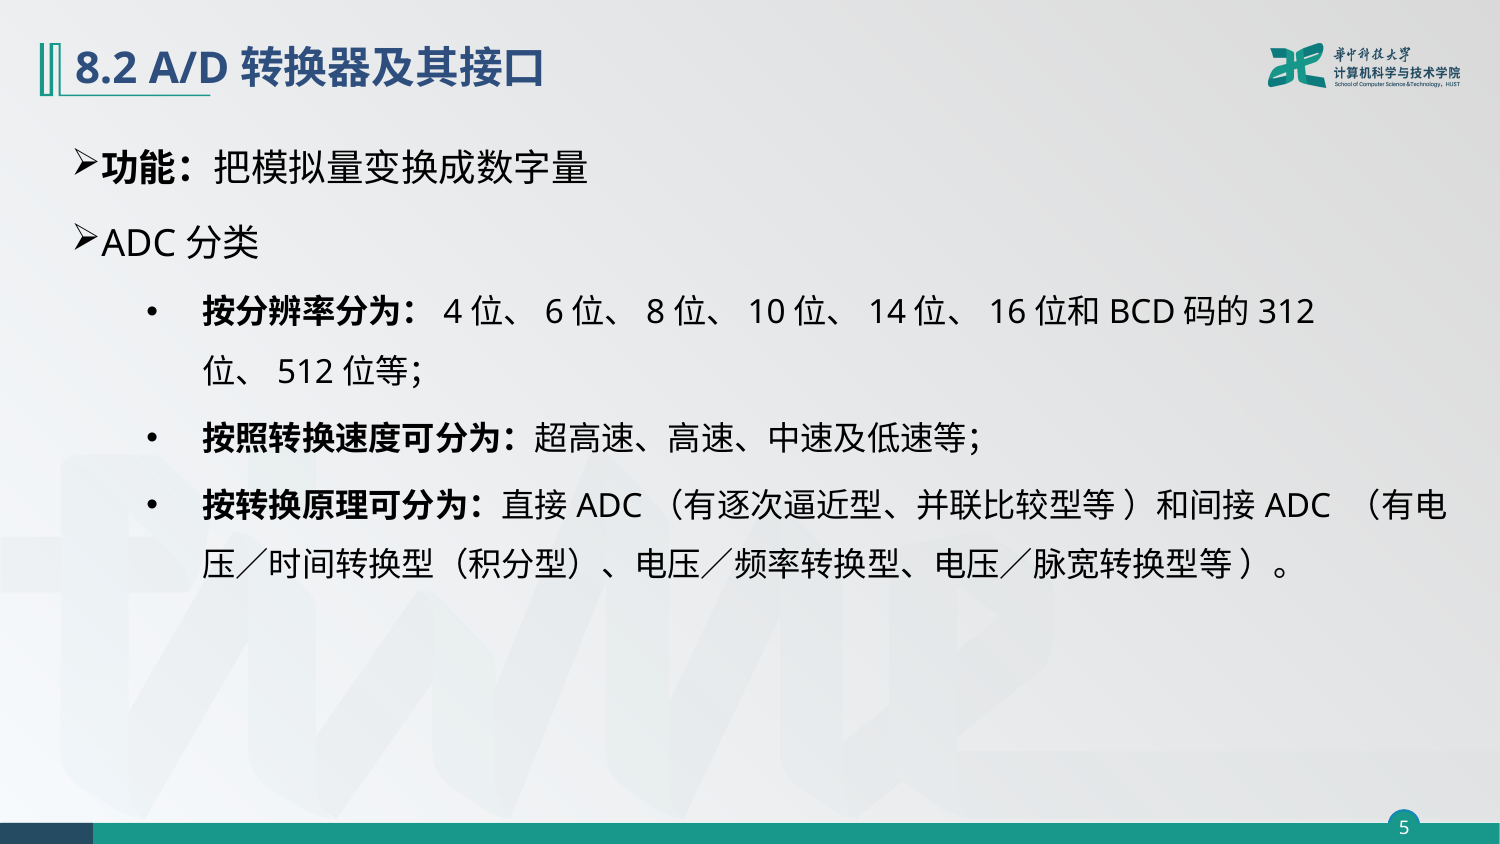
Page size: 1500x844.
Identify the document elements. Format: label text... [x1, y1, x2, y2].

picture [1354, 43, 1460, 88]
title 8.2 A/D转换器及其接口 [60, 31, 1354, 108]
list 功能：把模拟量变换成数字量 ADC分类 按分辨率分为：4位、6位、8位、10位、14位、16位和BCD码的312位、512位等； 按照转换速度可分为：超高速、高速、中速及低速等； 按转换原理可分为：直接ADC（有逐次逼近型、并联比较型等 ）和间接ADC （有电压／时间转换型（积分型）、电压／频率转换型、电压／脉宽转换型等 ）。 [60, 115, 1460, 810]
